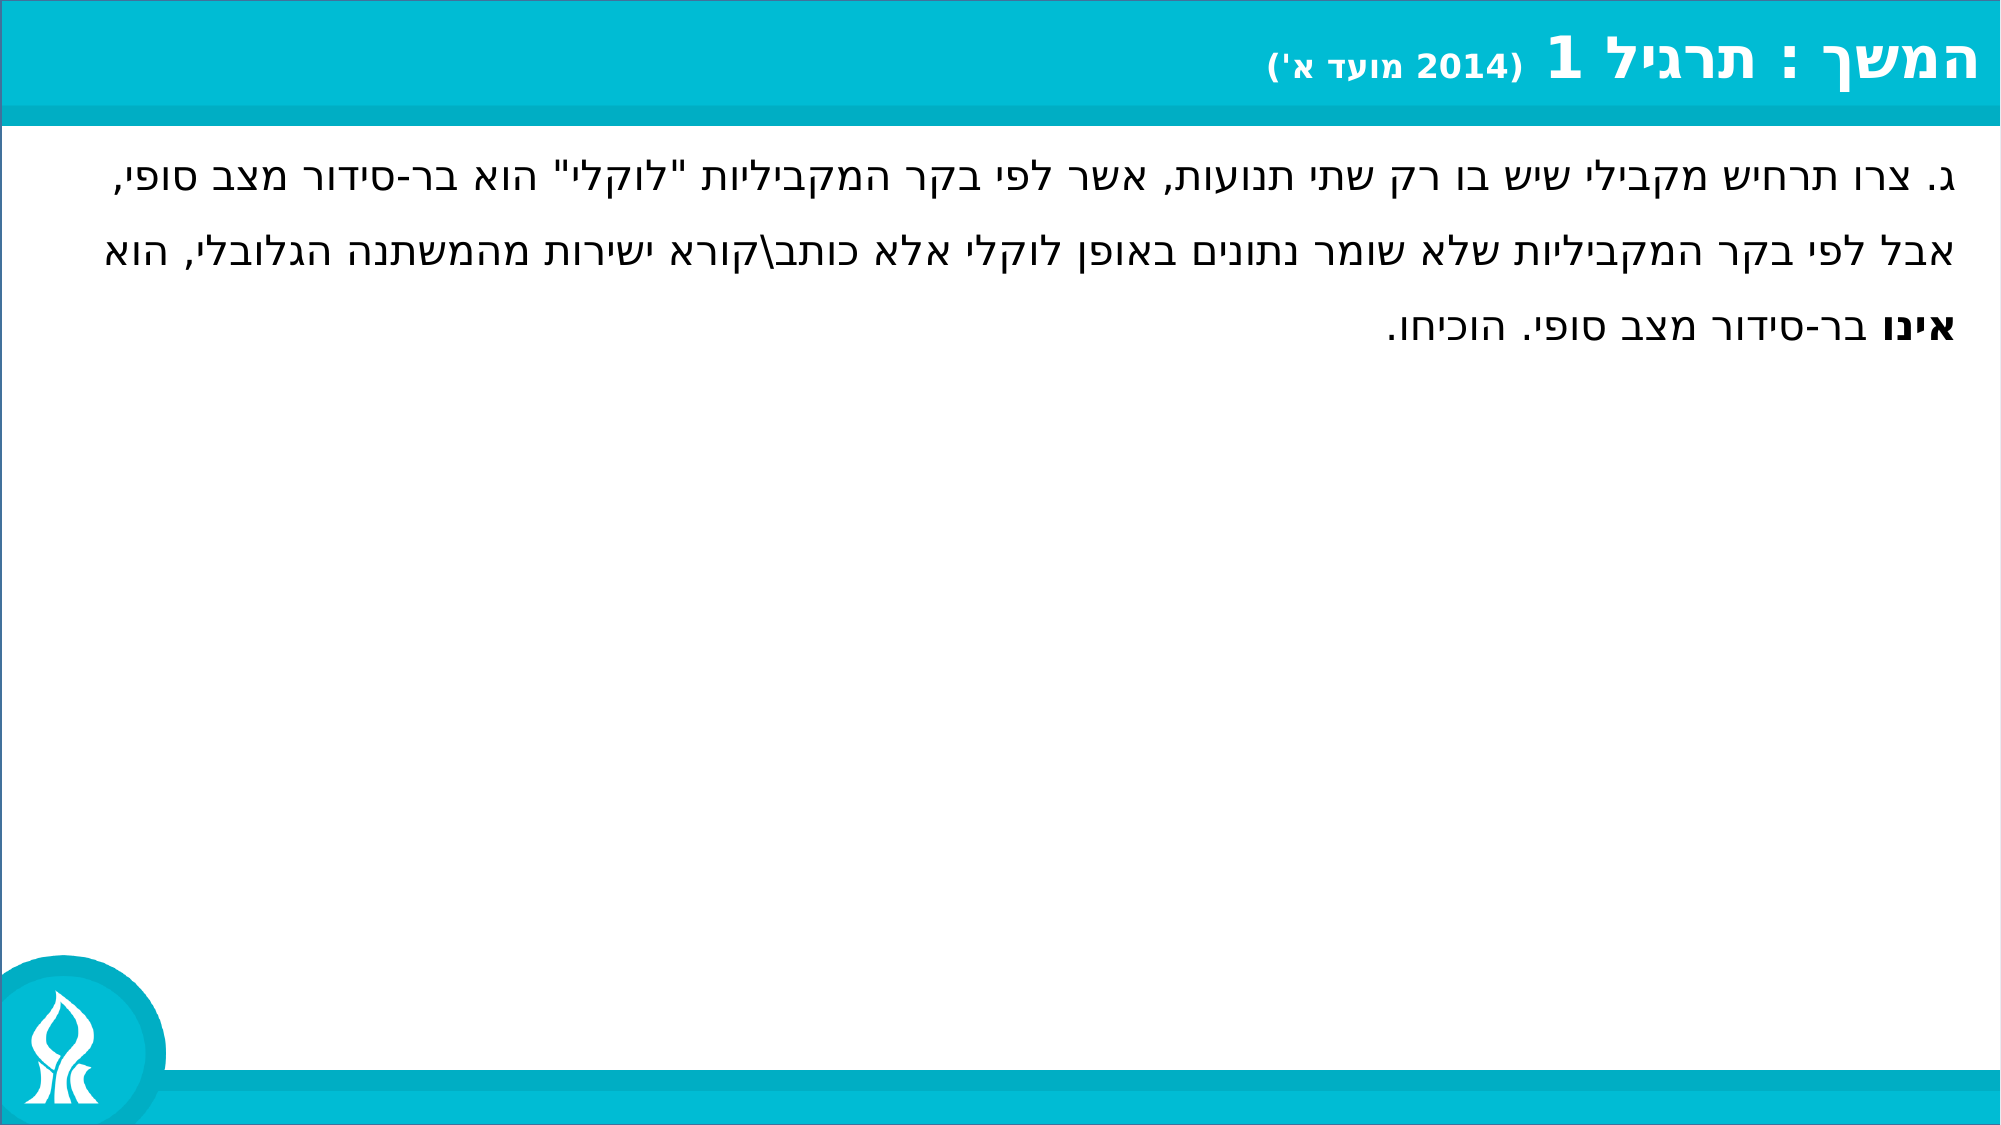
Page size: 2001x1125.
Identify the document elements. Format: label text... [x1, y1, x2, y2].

text_box ג. צרו תרחיש מקבילי שיש בו רק שתי תנועות, אשר לפי בקר המקביליות "לוקלי" הוא בר-סידור מצב סופי, אבל לפי בקר המקביליות שלא שומר נתונים באופן לוקלי אלא כותב\קורא ישירות מהמשתנה הגלובלי, הוא אינו בר-סידור מצב סופי. הוכיחו. [45, 116, 1973, 776]
text_box המשך : תרגיל 1 (2014 מועד א') [1251, 12, 1998, 98]
picture [0, 0, 2001, 1125]
